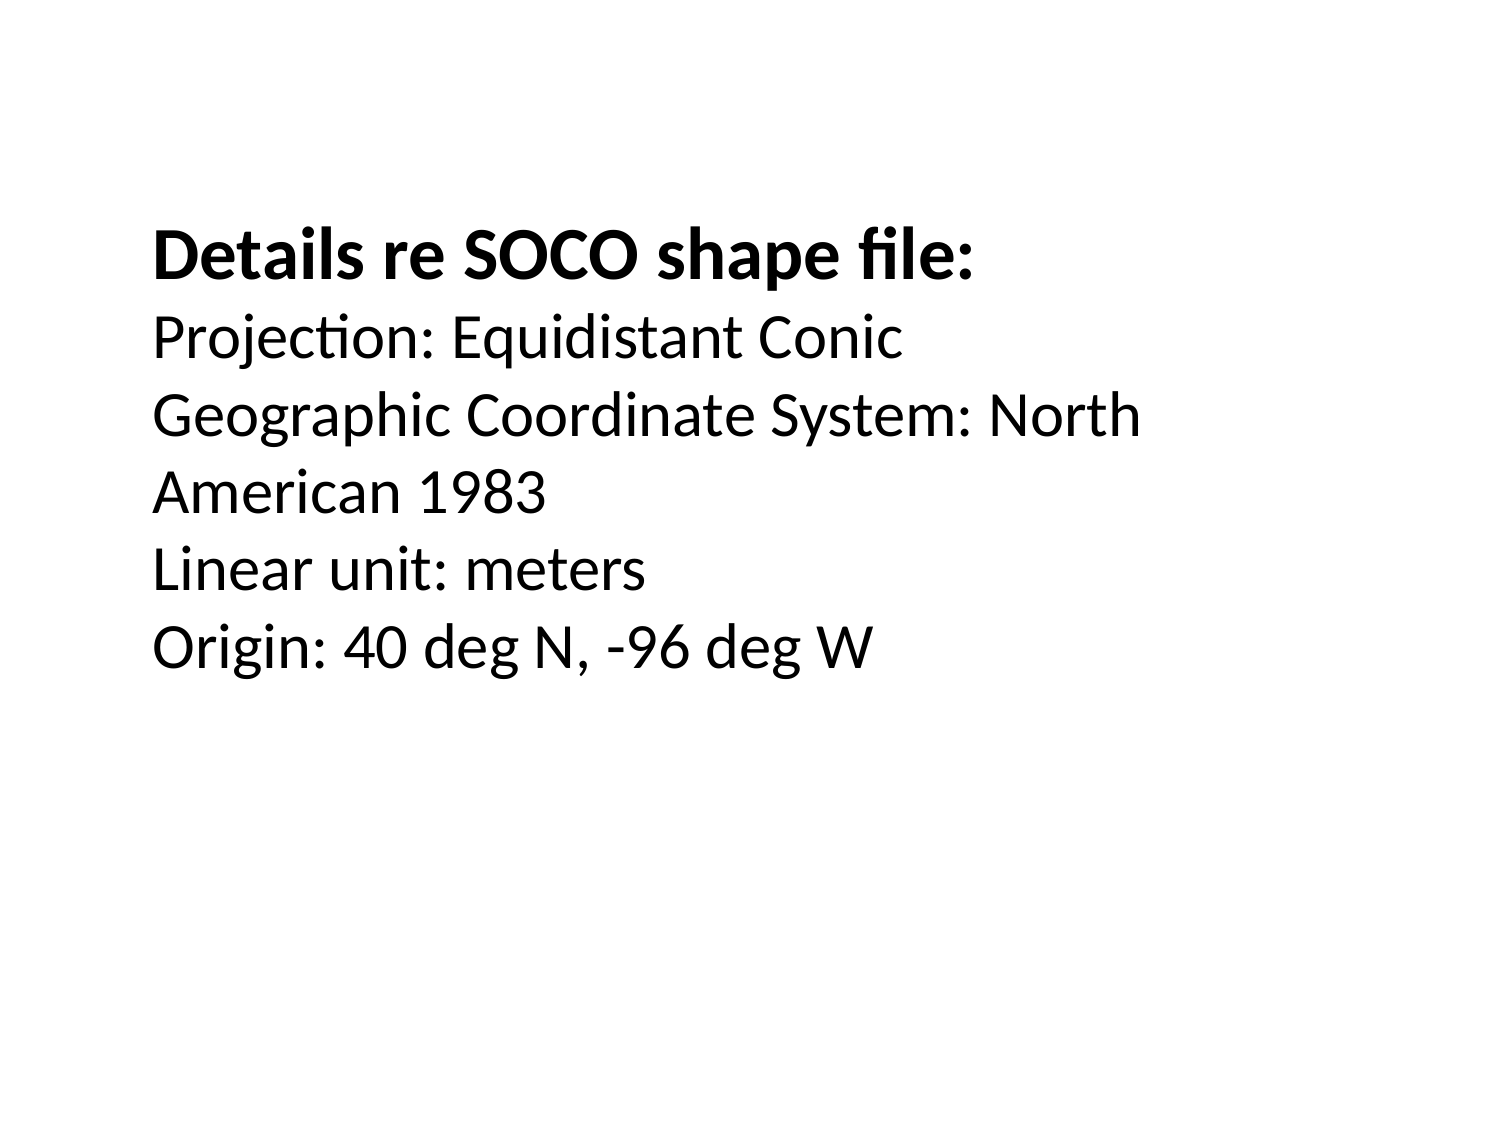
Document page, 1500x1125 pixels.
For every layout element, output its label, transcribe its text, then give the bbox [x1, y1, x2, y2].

title Details re SOCO shape file: Projection: Equidistant Conic Geographic Coordinate System: North American 1983 Linear unit: meters Origin: 40 deg N, -96 deg W [137, 162, 1375, 800]
